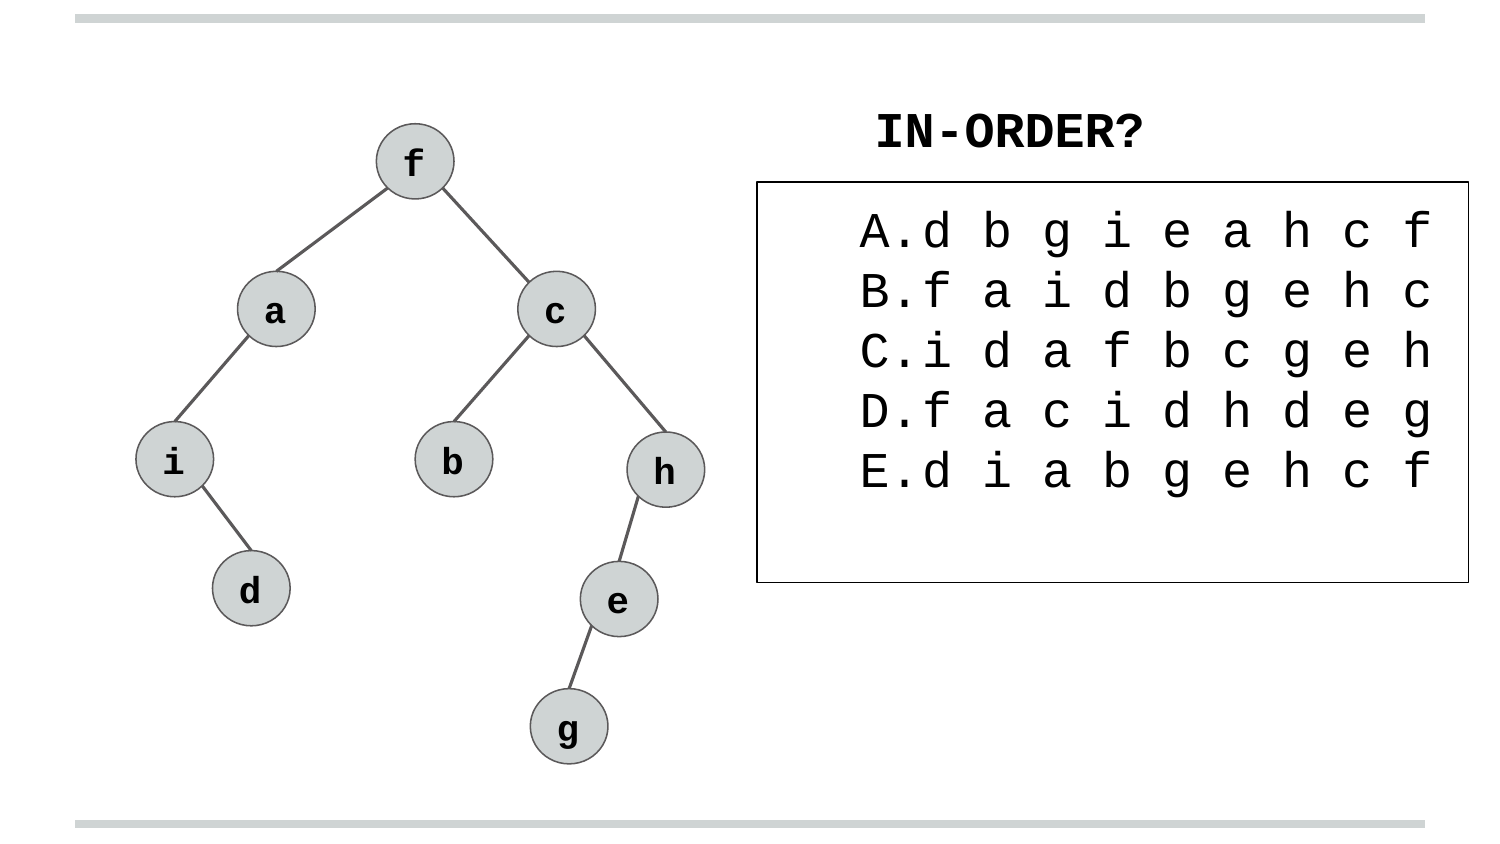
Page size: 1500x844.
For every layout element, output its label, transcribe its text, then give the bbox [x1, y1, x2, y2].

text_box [174, 335, 250, 422]
text_box h [627, 432, 705, 508]
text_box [583, 335, 667, 433]
text_box g [530, 689, 608, 764]
text_box e [580, 561, 658, 637]
text_box d b g i e a h c f f a i d b g e h c i d a f b c g e h f a c i d h d e g d i a b g e h c f [757, 182, 1469, 583]
text_box i [135, 421, 214, 497]
text_box c [517, 271, 596, 347]
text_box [442, 187, 530, 283]
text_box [568, 625, 592, 689]
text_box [453, 335, 530, 422]
text_box b [415, 422, 493, 497]
text_box a [237, 271, 316, 347]
text_box f [376, 123, 455, 199]
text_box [201, 485, 252, 551]
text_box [618, 495, 639, 562]
text_box d [212, 551, 291, 626]
text_box IN-ORDER? [834, 82, 1185, 182]
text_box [275, 187, 388, 272]
